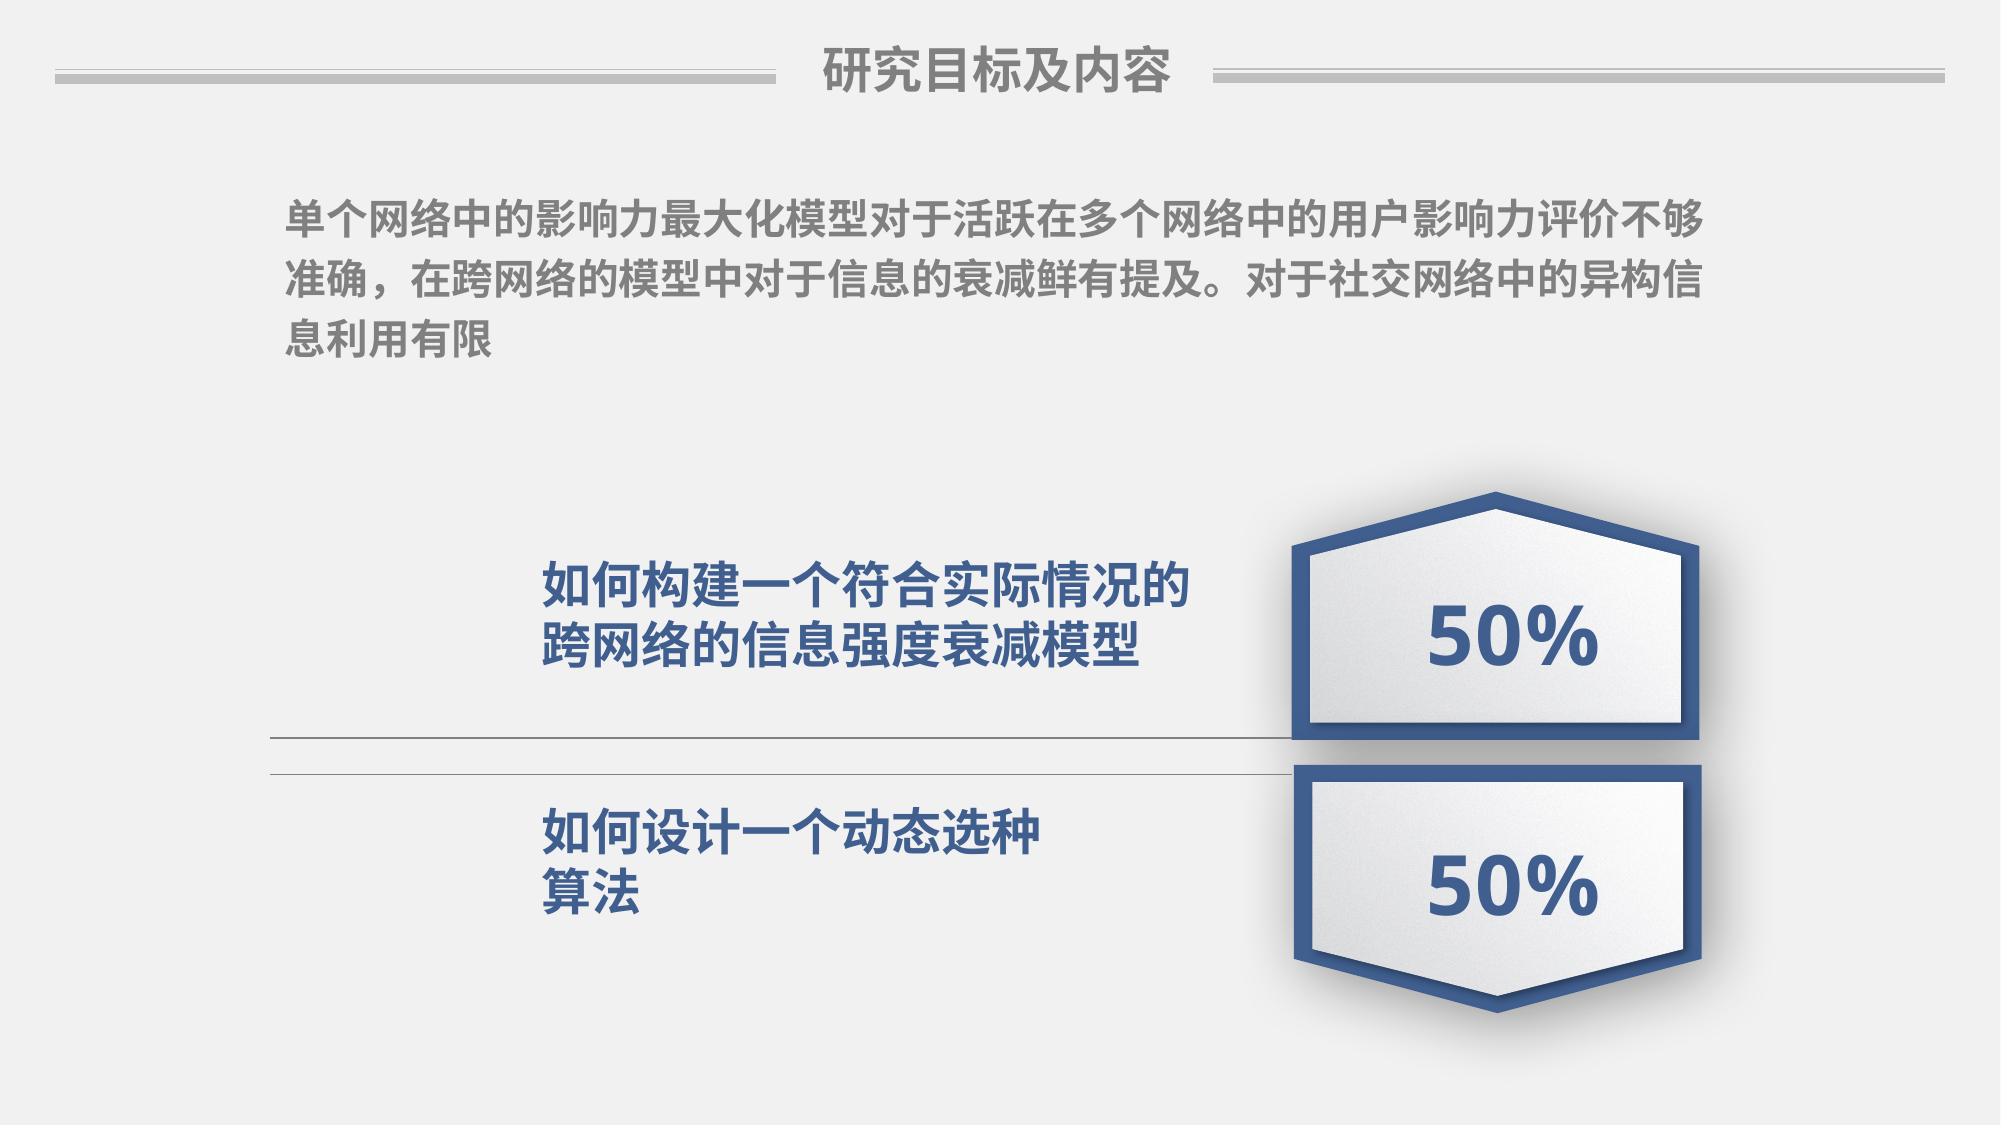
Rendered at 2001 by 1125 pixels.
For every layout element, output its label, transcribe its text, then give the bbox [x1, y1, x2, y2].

text_box 如何设计一个动态选种算法 [526, 792, 1104, 928]
text_box 研究目标及内容 [782, 30, 1213, 106]
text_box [1293, 764, 1702, 1014]
text_box 如何构建一个符合实际情况的跨网络的信息强度衰减模型 [526, 546, 1246, 682]
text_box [1291, 491, 1700, 741]
text_box 单个网络中的影响力最大化模型对于活跃在多个网络中的用户影响力评价不够准确，在跨网络的模型中对于信息的衰减鲜有提及。对于社交网络中的异构信息利用有限 [269, 174, 1737, 370]
